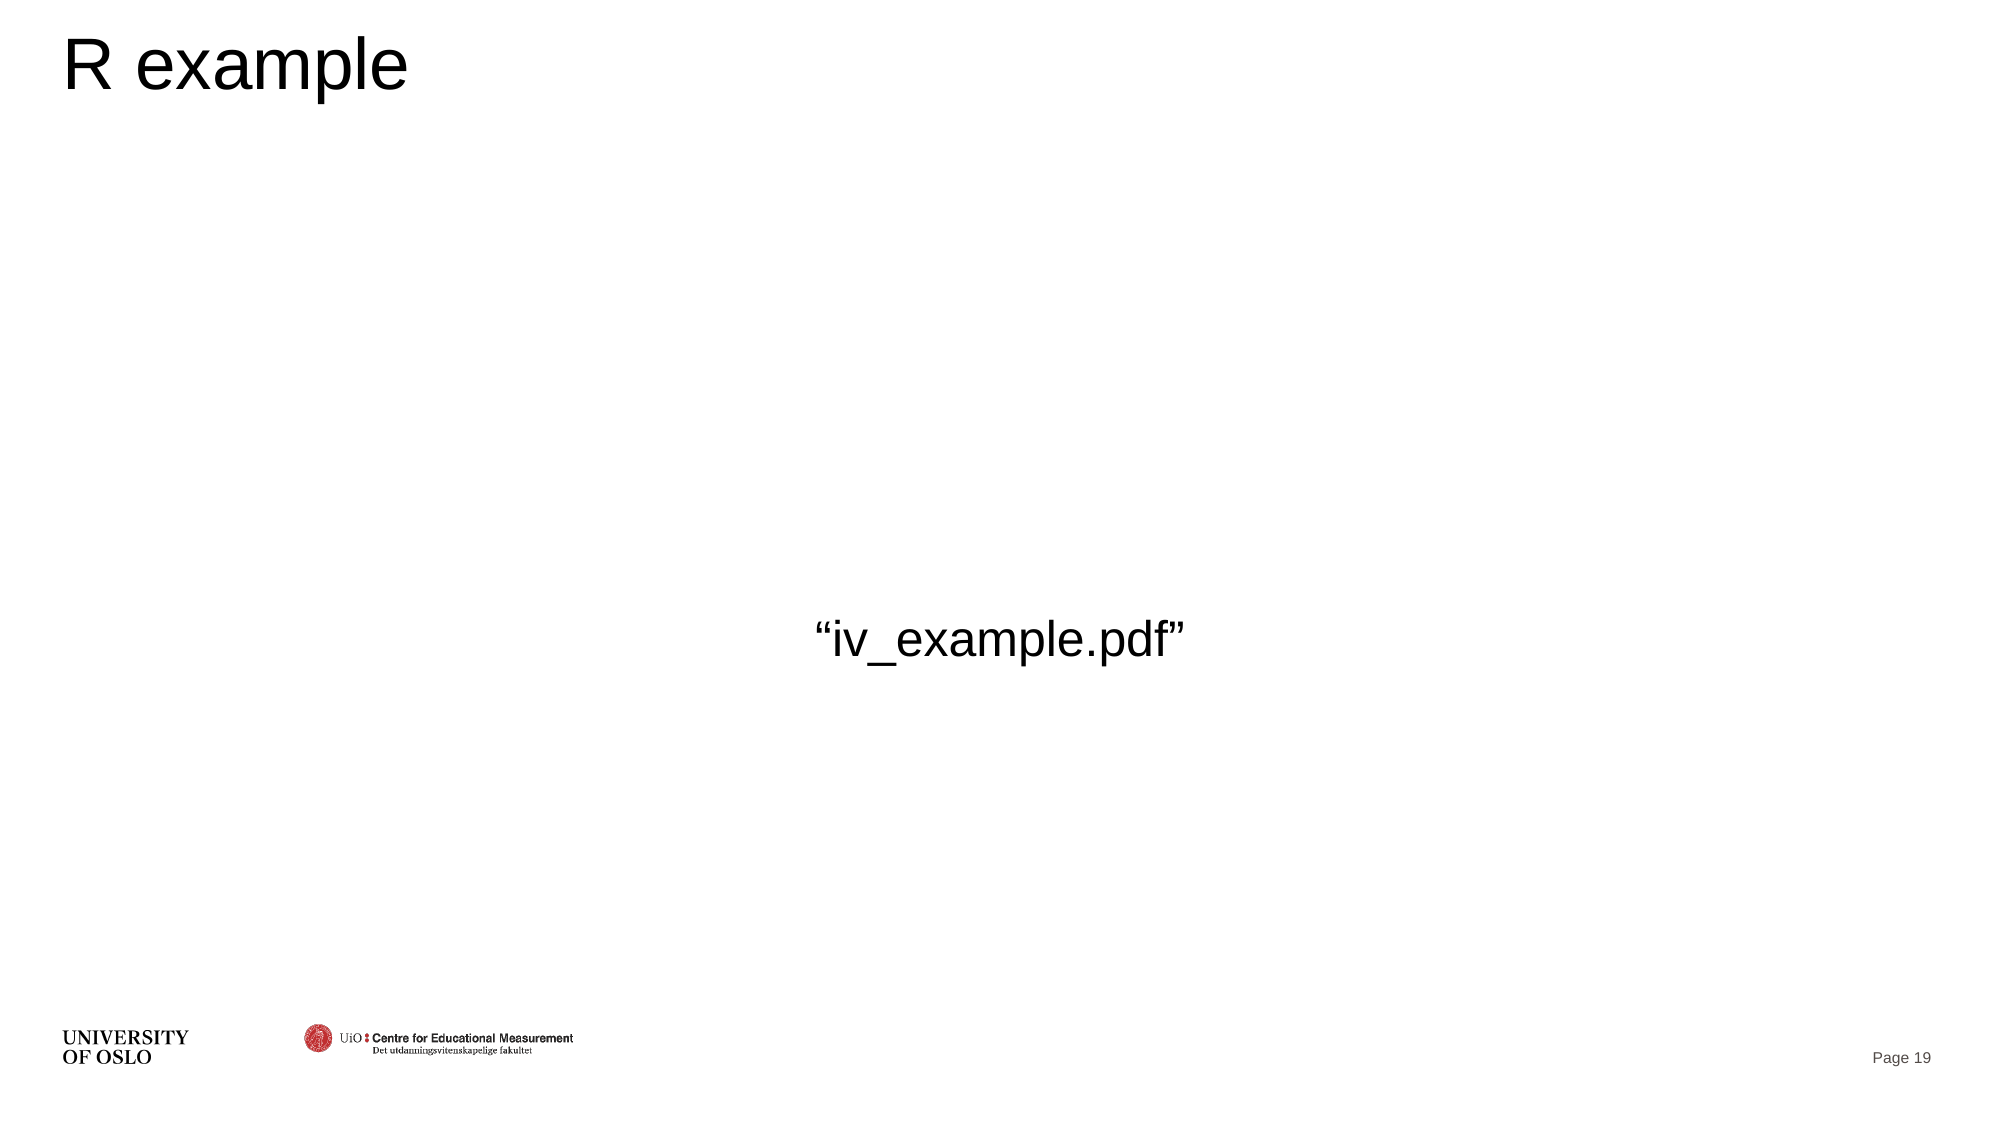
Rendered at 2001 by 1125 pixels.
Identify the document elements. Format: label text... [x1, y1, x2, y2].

slide_number Page 19 [1848, 1027, 1947, 1088]
picture [62, 1030, 189, 1064]
list “iv_example.pdf” [62, 279, 1938, 994]
picture [301, 1021, 597, 1067]
title R example [62, 26, 1938, 151]
footer [301, 1024, 548, 1067]
